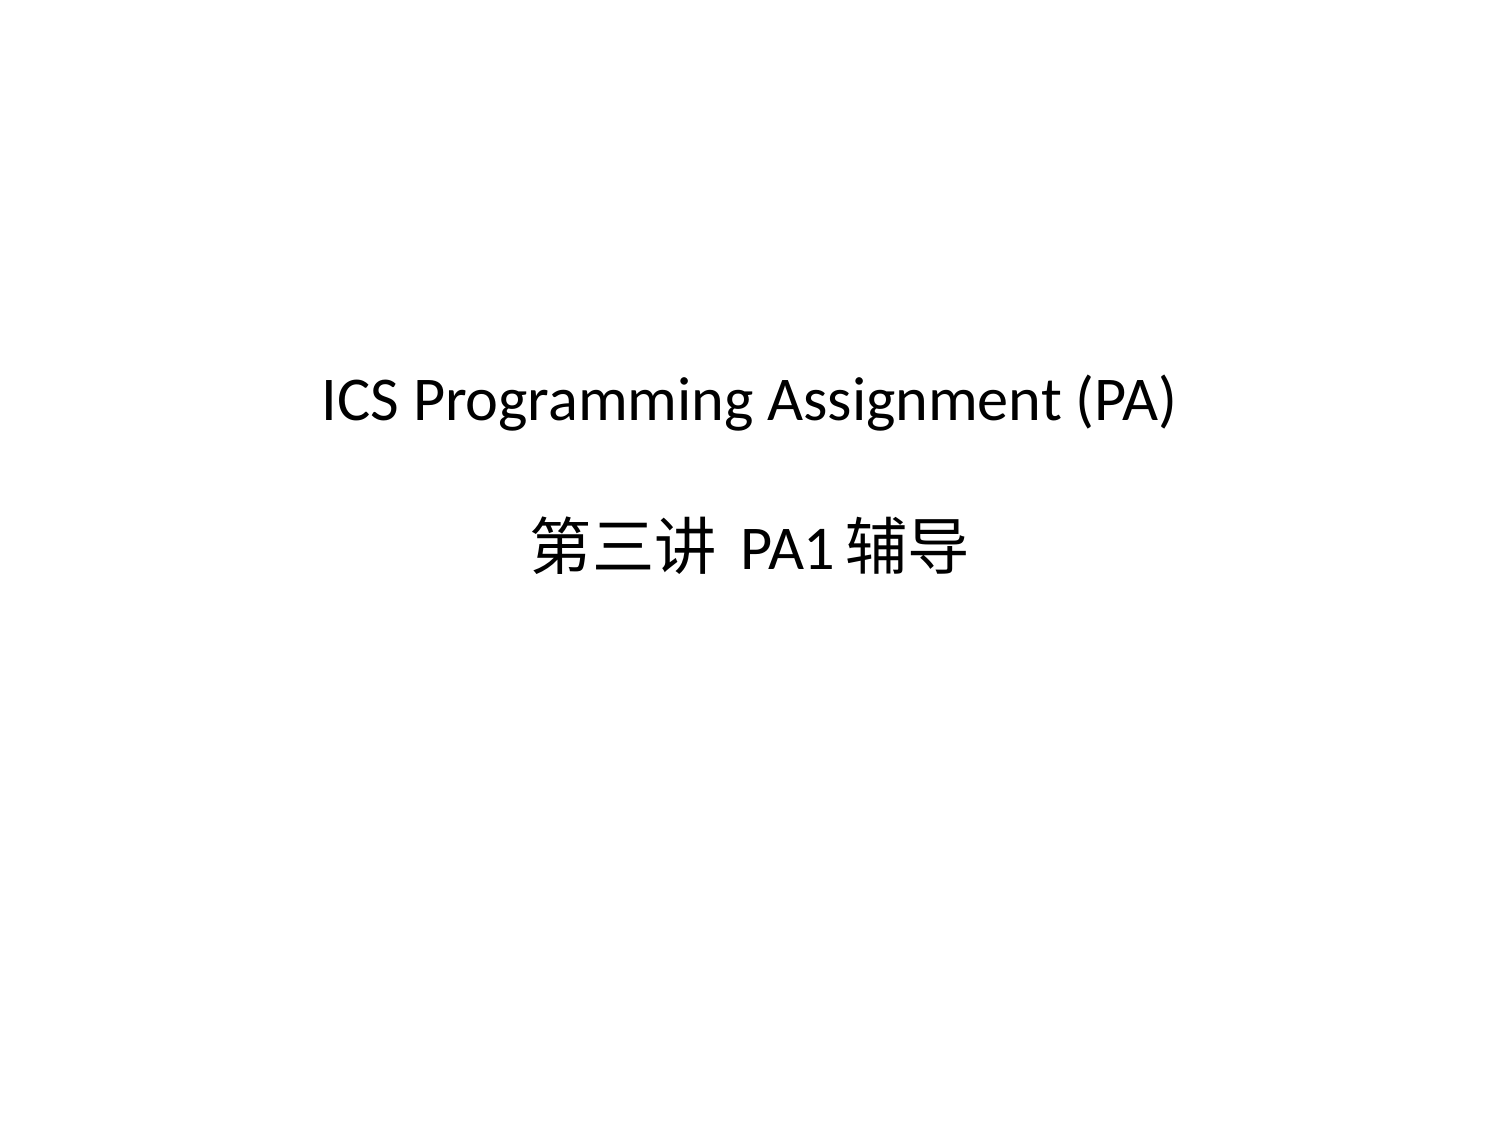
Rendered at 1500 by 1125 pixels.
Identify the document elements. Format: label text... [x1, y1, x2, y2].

title ICS Programming Assignment (PA) 第三讲 PA1辅导 [112, 349, 1388, 591]
